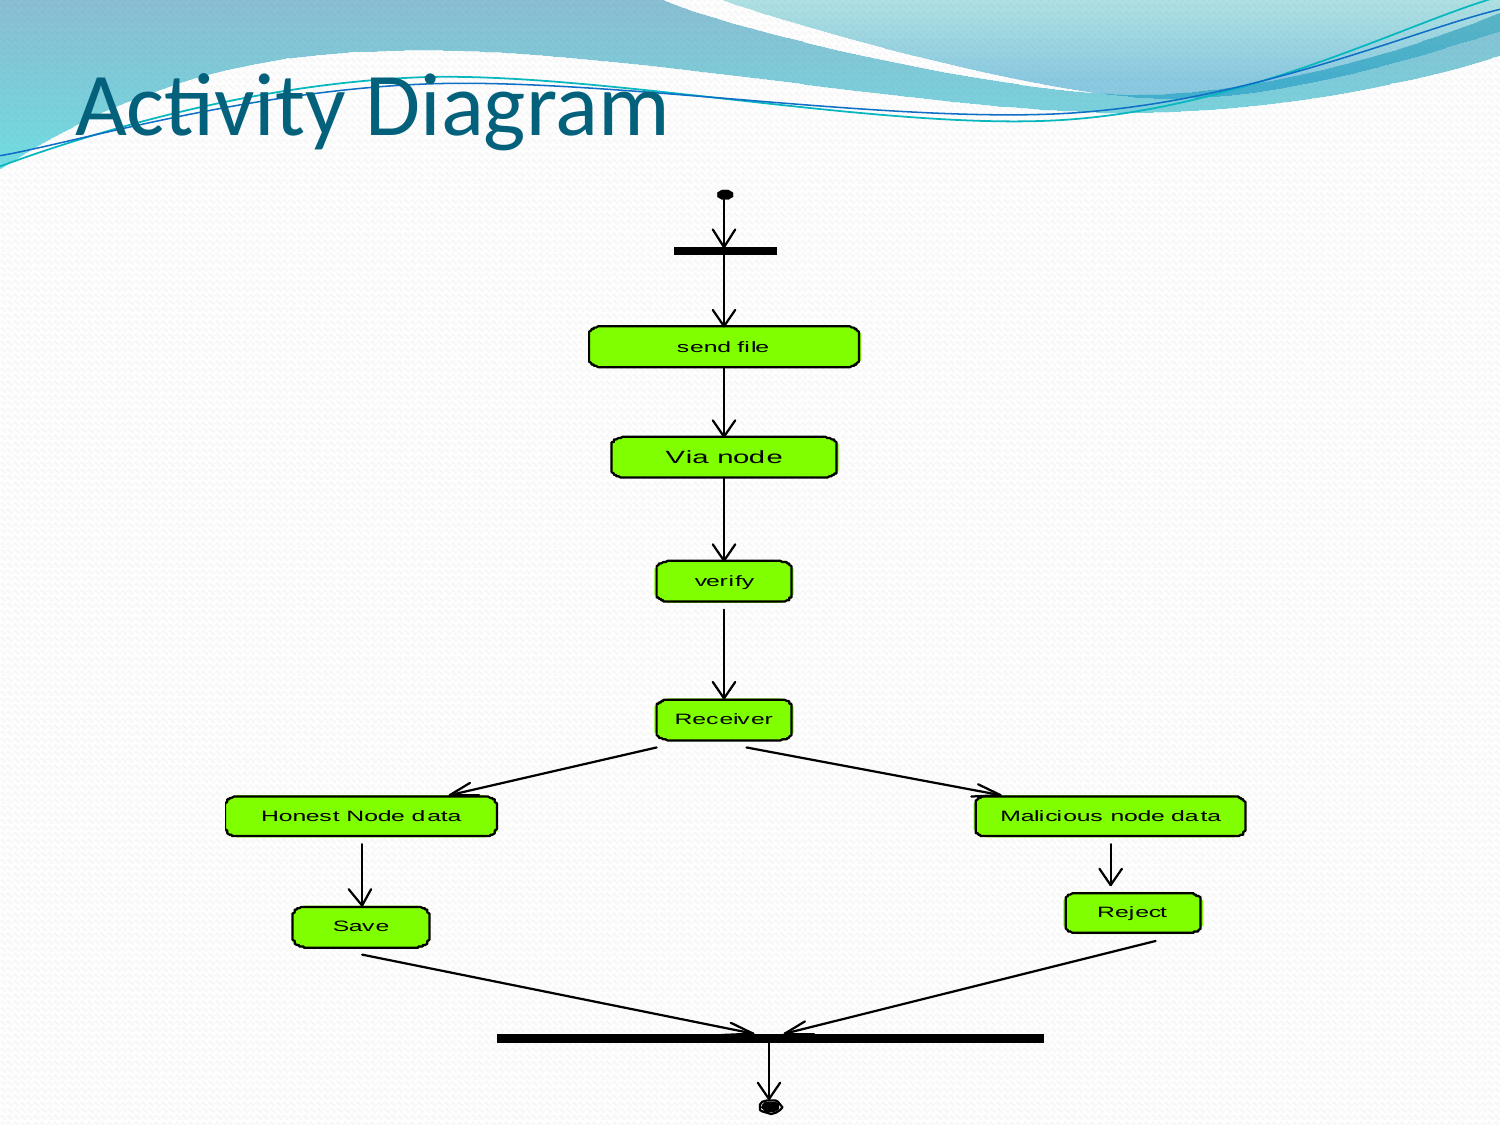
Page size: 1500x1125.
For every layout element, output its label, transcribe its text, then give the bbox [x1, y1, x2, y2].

title Activity Diagram [75, 37, 1425, 153]
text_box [224, 174, 1251, 1125]
